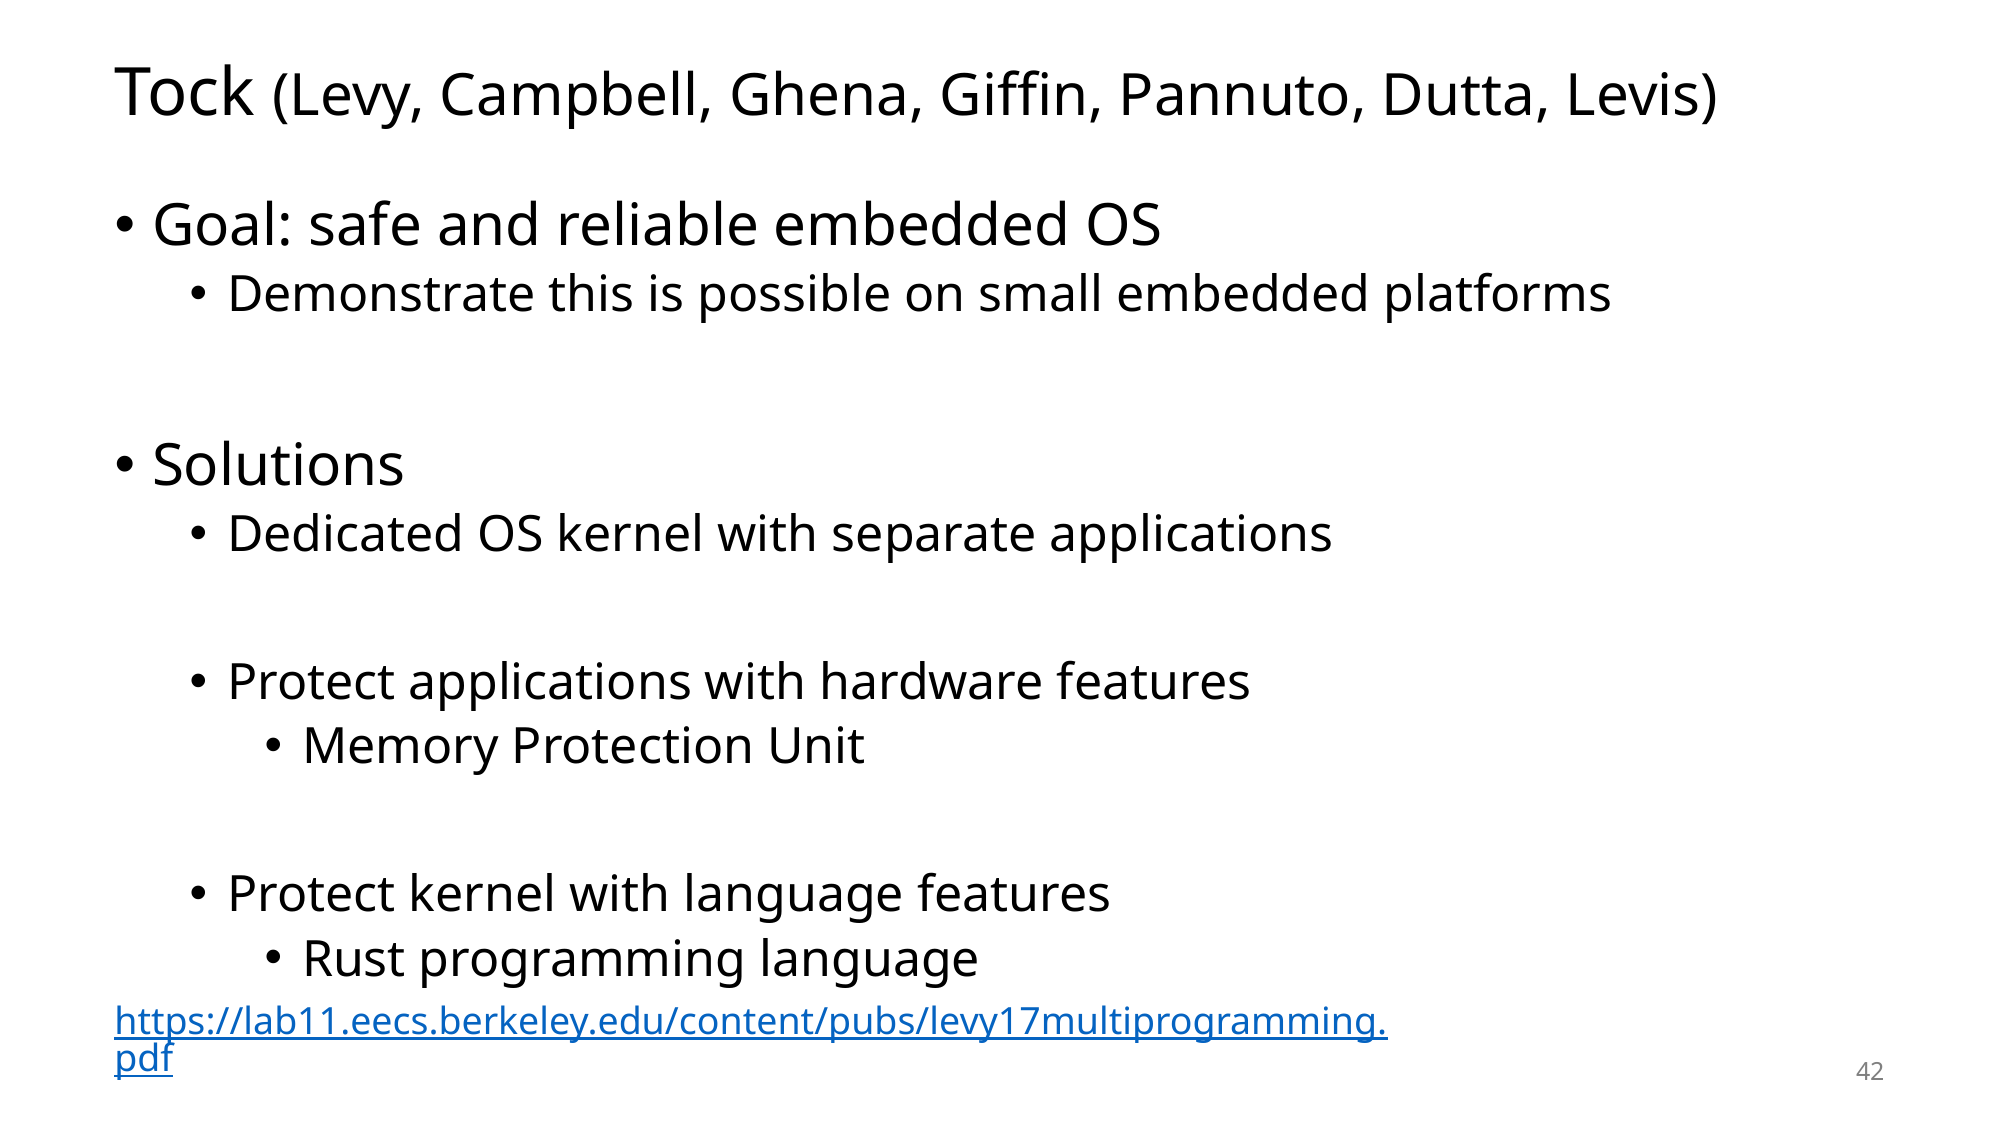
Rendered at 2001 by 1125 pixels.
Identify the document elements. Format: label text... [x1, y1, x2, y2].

slide_number 42 [1749, 1042, 1900, 1103]
list Goal: safe and reliable embedded OS Demonstrate this is possible on small embedded platforms Solutions Dedicated OS kernel with separate applications Protect applications with hardware features Memory Protection Unit Protect kernel with language features Rust programming language [99, 187, 1900, 1013]
title Tock (Levy, Campbell, Ghena, Giffin, Pannuto, Dutta, Levis) [99, 37, 1900, 150]
text_box https://lab11.eecs.berkeley.edu/content/pubs/levy17multiprogramming.pdf [99, 989, 1424, 1056]
